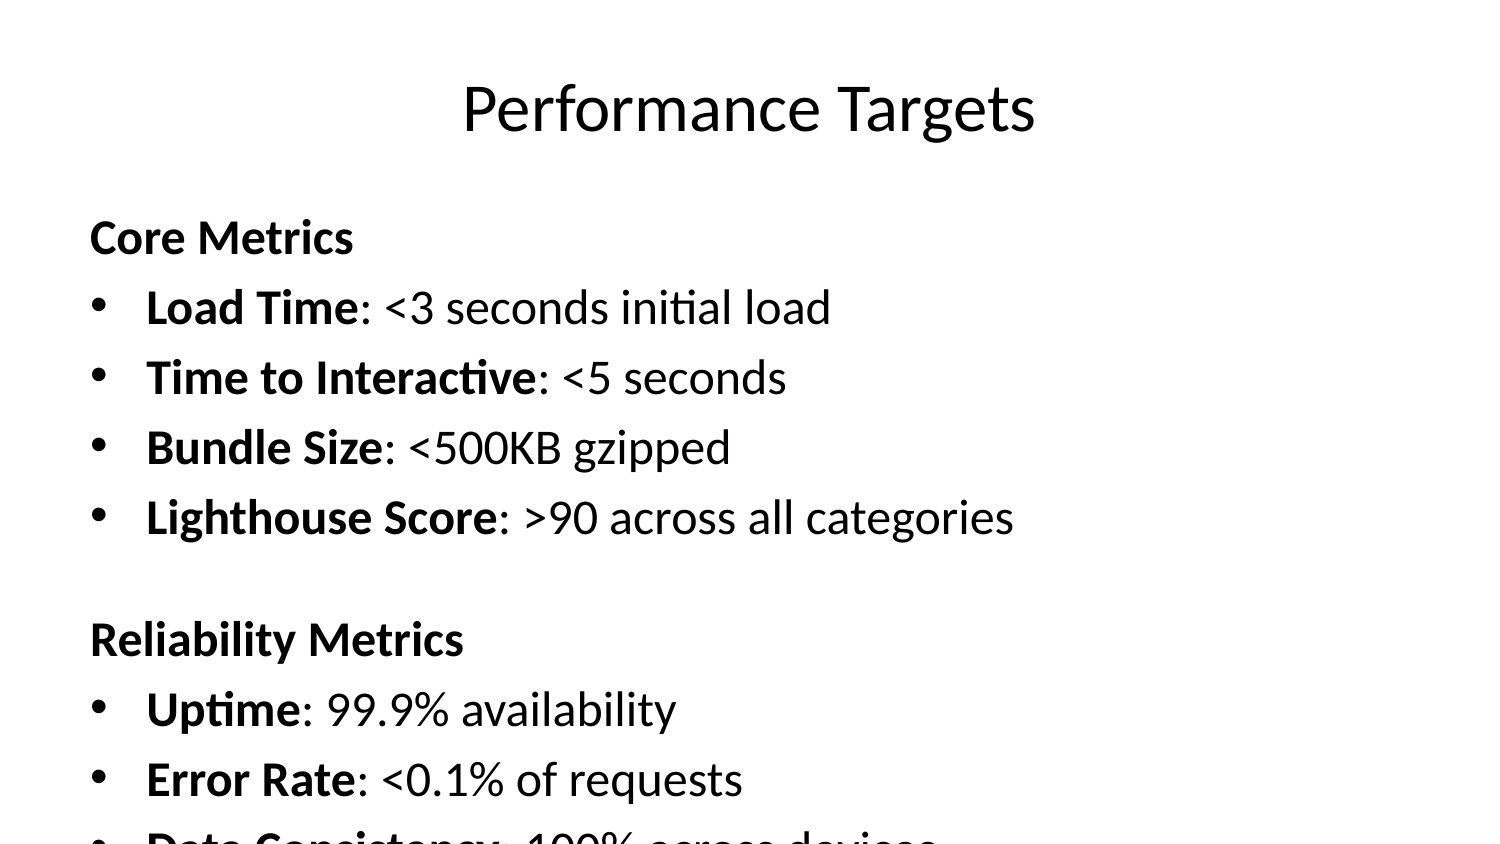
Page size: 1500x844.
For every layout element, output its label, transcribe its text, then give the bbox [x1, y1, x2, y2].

list Core Metrics Load Time: <3 seconds initial load Time to Interactive: <5 seconds Bundle Size: <500KB gzipped Lighthouse Score: >90 across all categories Reliability Metrics Uptime: 99.9% availability Error Rate: <0.1% of requests Data Consistency: 100% across devices Security: Zero critical vulnerabilities [75, 196, 1425, 754]
title Performance Targets [75, 33, 1425, 175]
